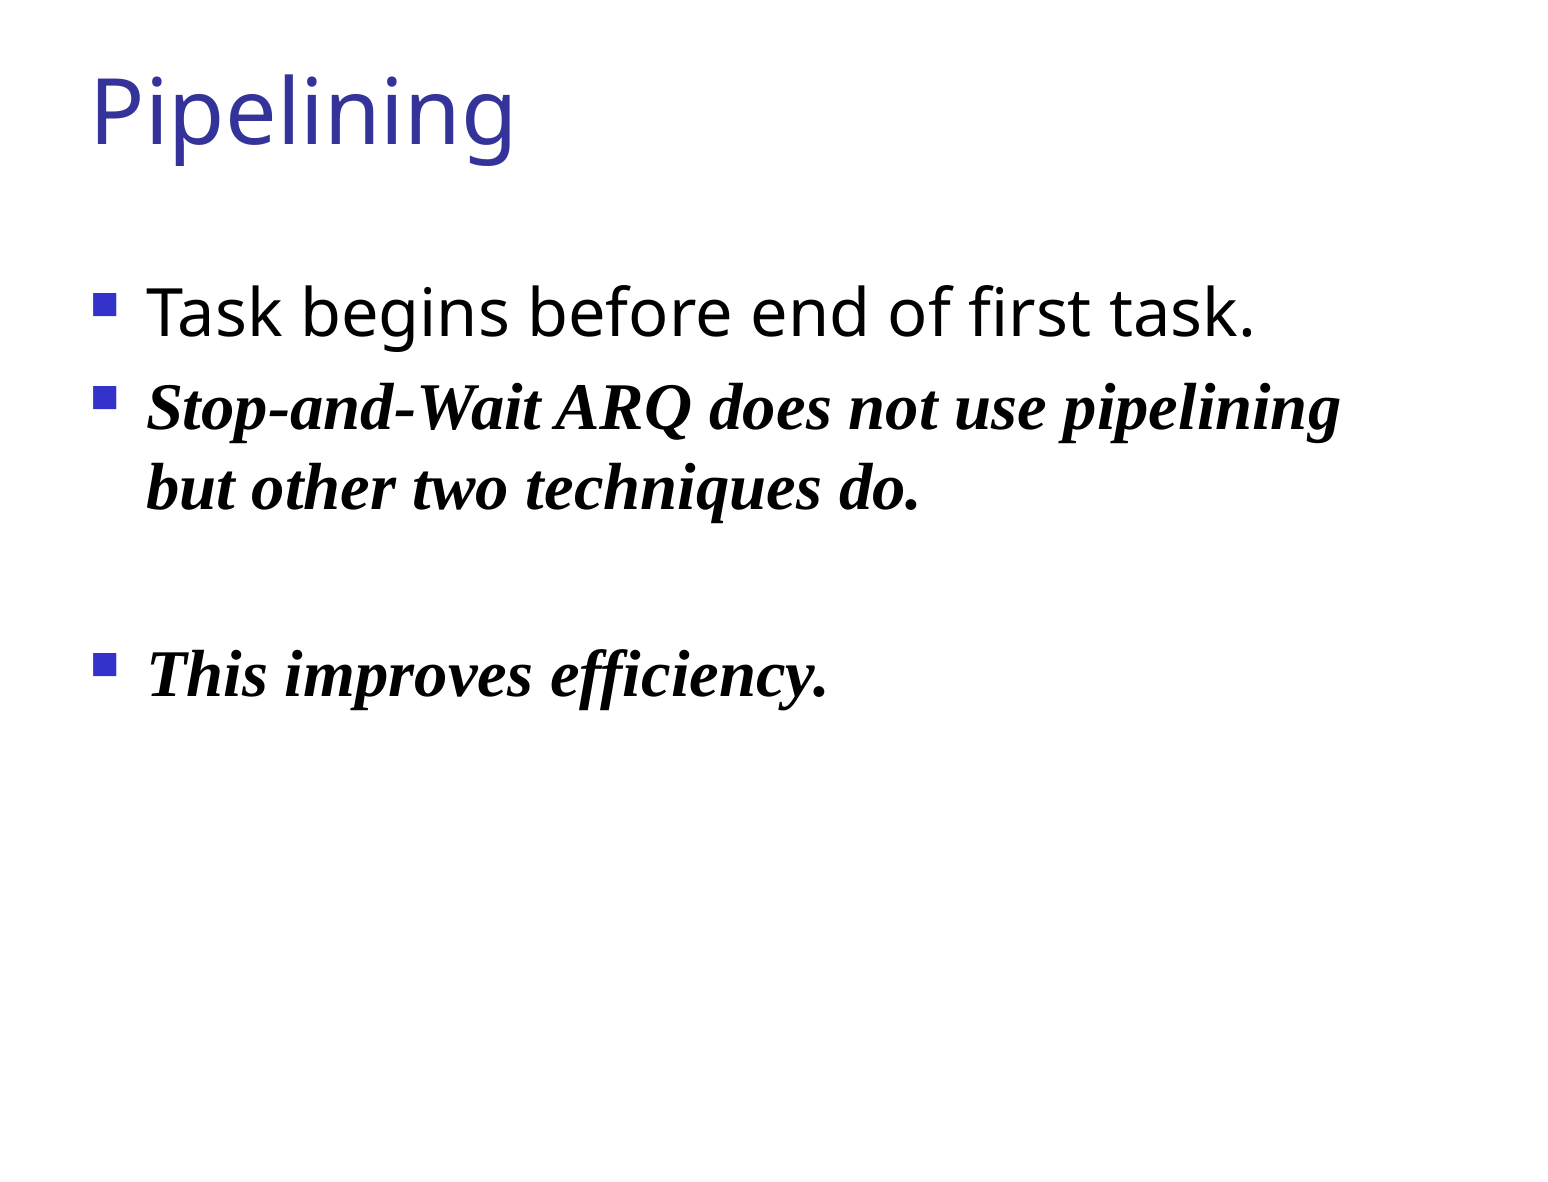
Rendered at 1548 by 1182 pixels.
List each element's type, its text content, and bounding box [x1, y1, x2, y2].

title Pipelining [75, 45, 1425, 233]
list Task begins before end of first task. Stop-and-Wait ARQ does not use pipelining but other two techniques do. This improves efficiency. [75, 262, 1425, 1005]
